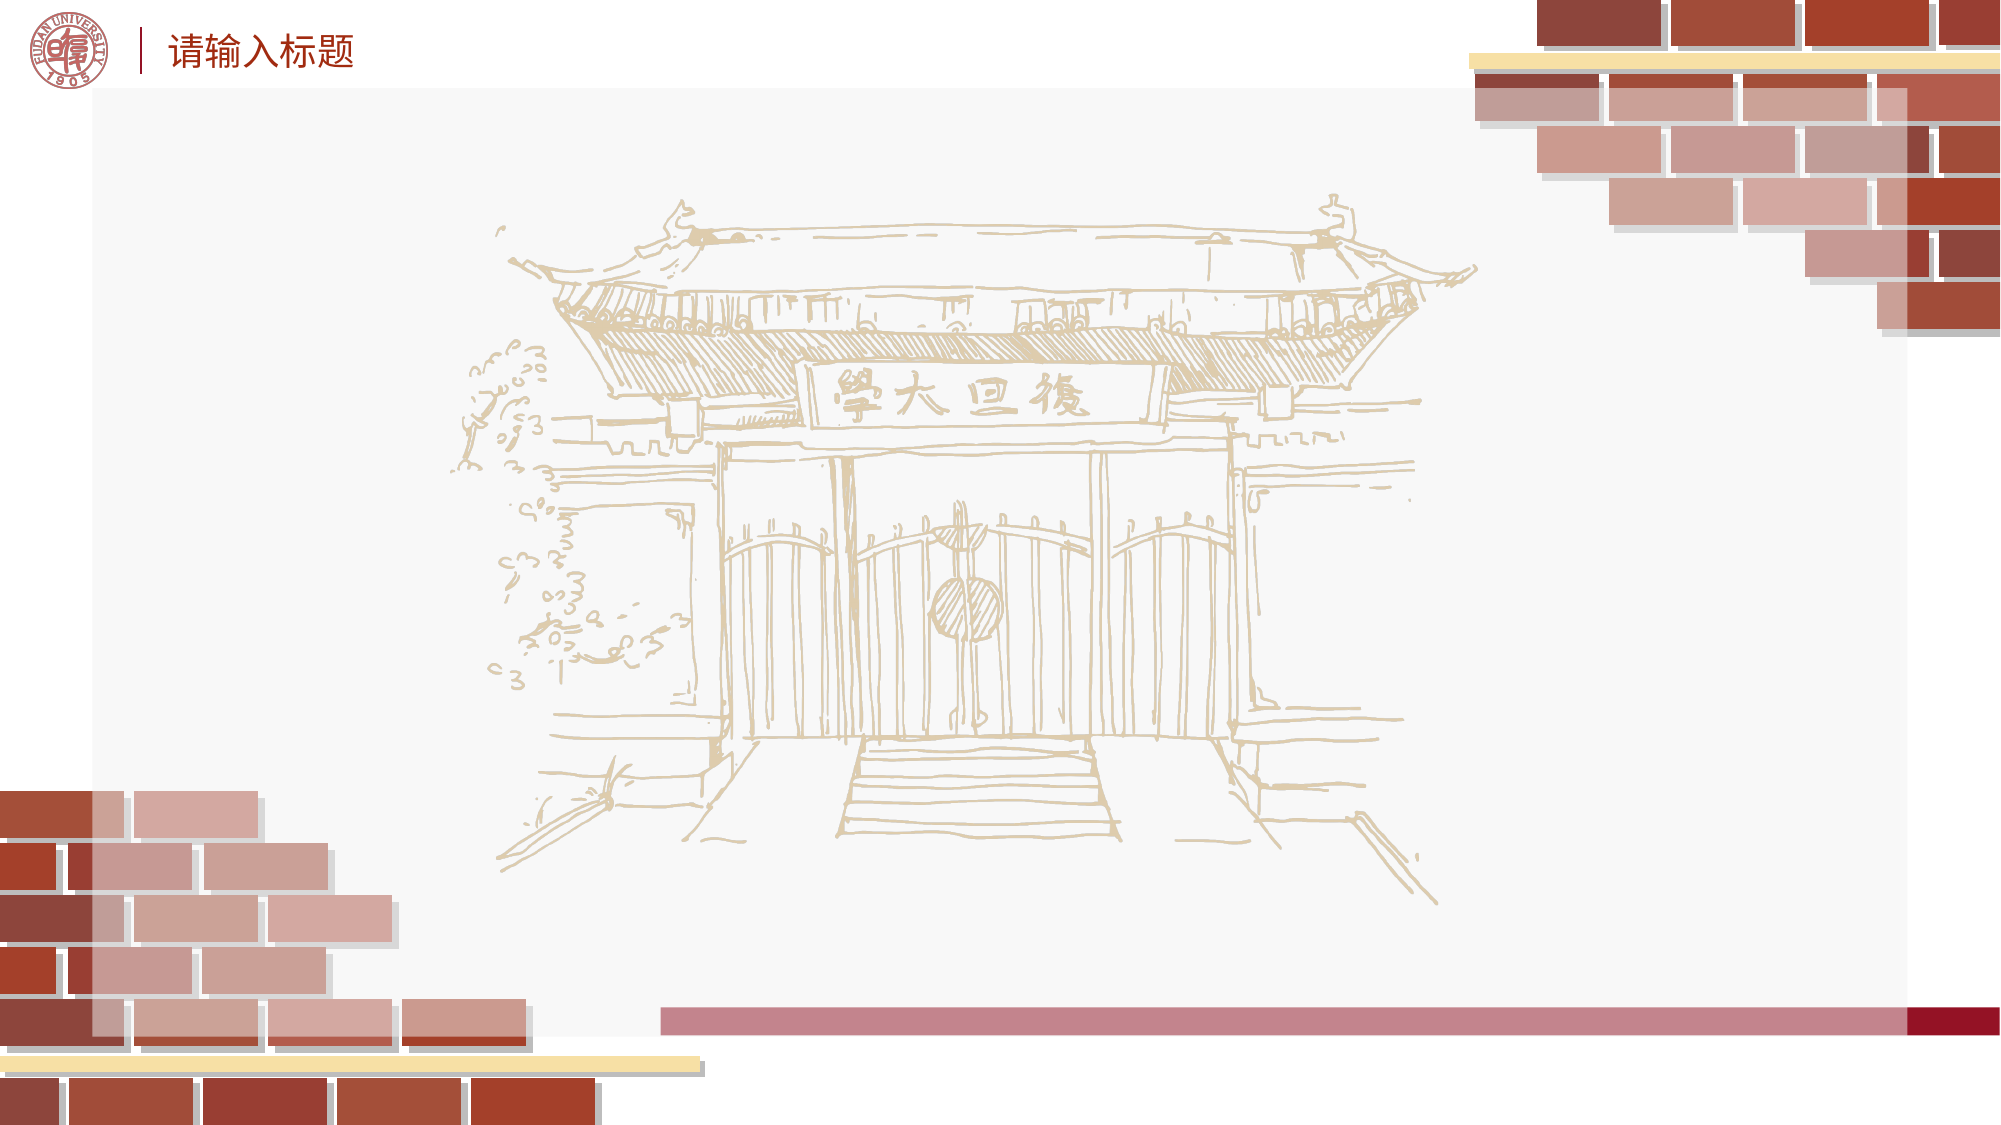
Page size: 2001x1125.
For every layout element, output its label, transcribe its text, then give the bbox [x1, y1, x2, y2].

text_box [91, 87, 565, 1038]
text_box 请输入标题 [152, 20, 370, 80]
text_box [1909, 1006, 2000, 1036]
picture [0, 0, 2001, 1125]
text_box [1435, 87, 1909, 1038]
